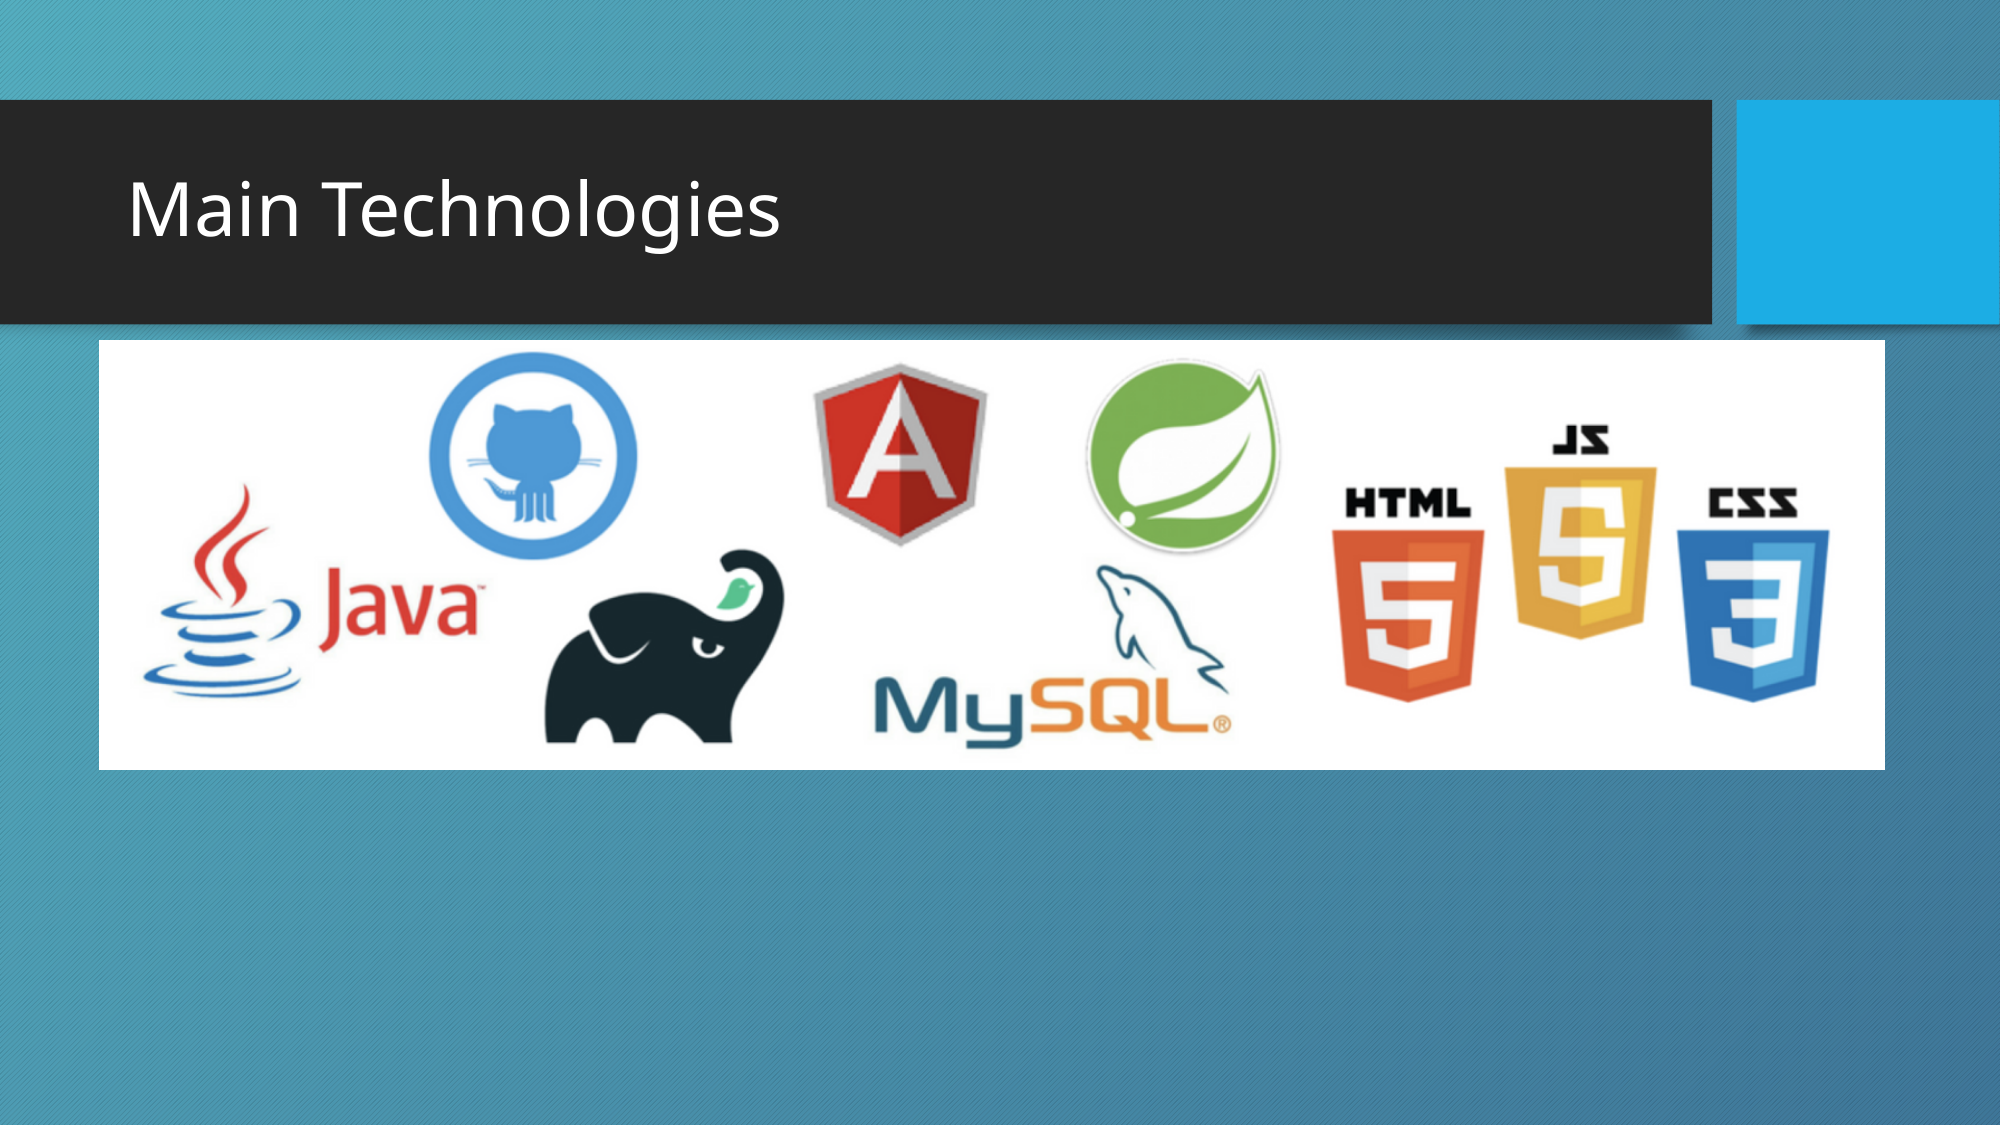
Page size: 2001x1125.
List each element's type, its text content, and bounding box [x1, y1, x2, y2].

picture [1736, 325, 2000, 347]
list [99, 340, 1885, 770]
title Main Technologies [111, 123, 1689, 301]
picture [0, 325, 1713, 376]
